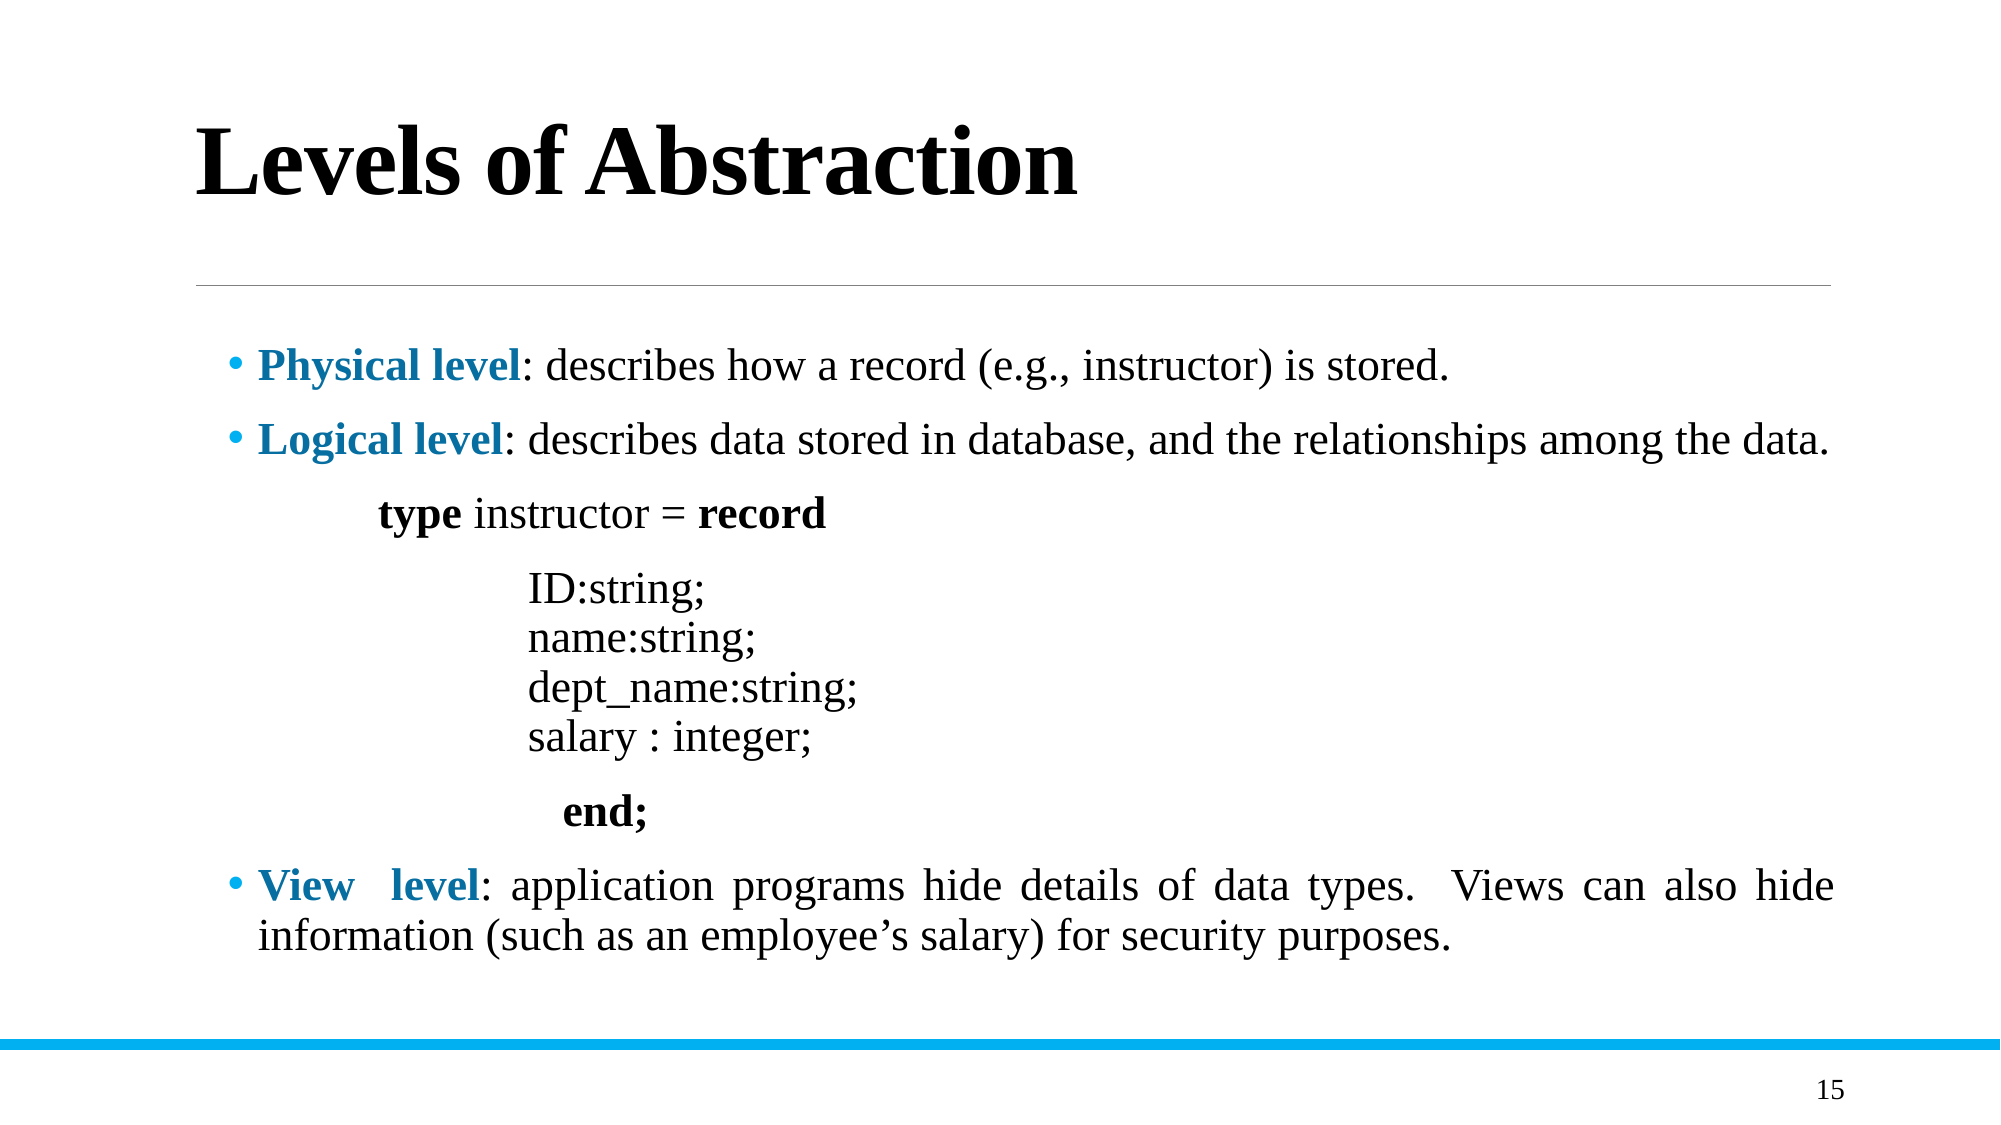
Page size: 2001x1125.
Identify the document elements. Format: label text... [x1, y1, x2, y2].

title Levels of Abstraction [180, 45, 1830, 256]
list Physical level: describes how a record (e.g., instructor) is stored. Logical level: describes data stored in database, and the relationships among the data. type instructor = record ID:string; name:string; dept_name:string; salary : integer; end; View level: application programs hide details of data types. Views can also hide information (such as an employee’s salary) for security purposes. [180, 256, 1837, 1083]
